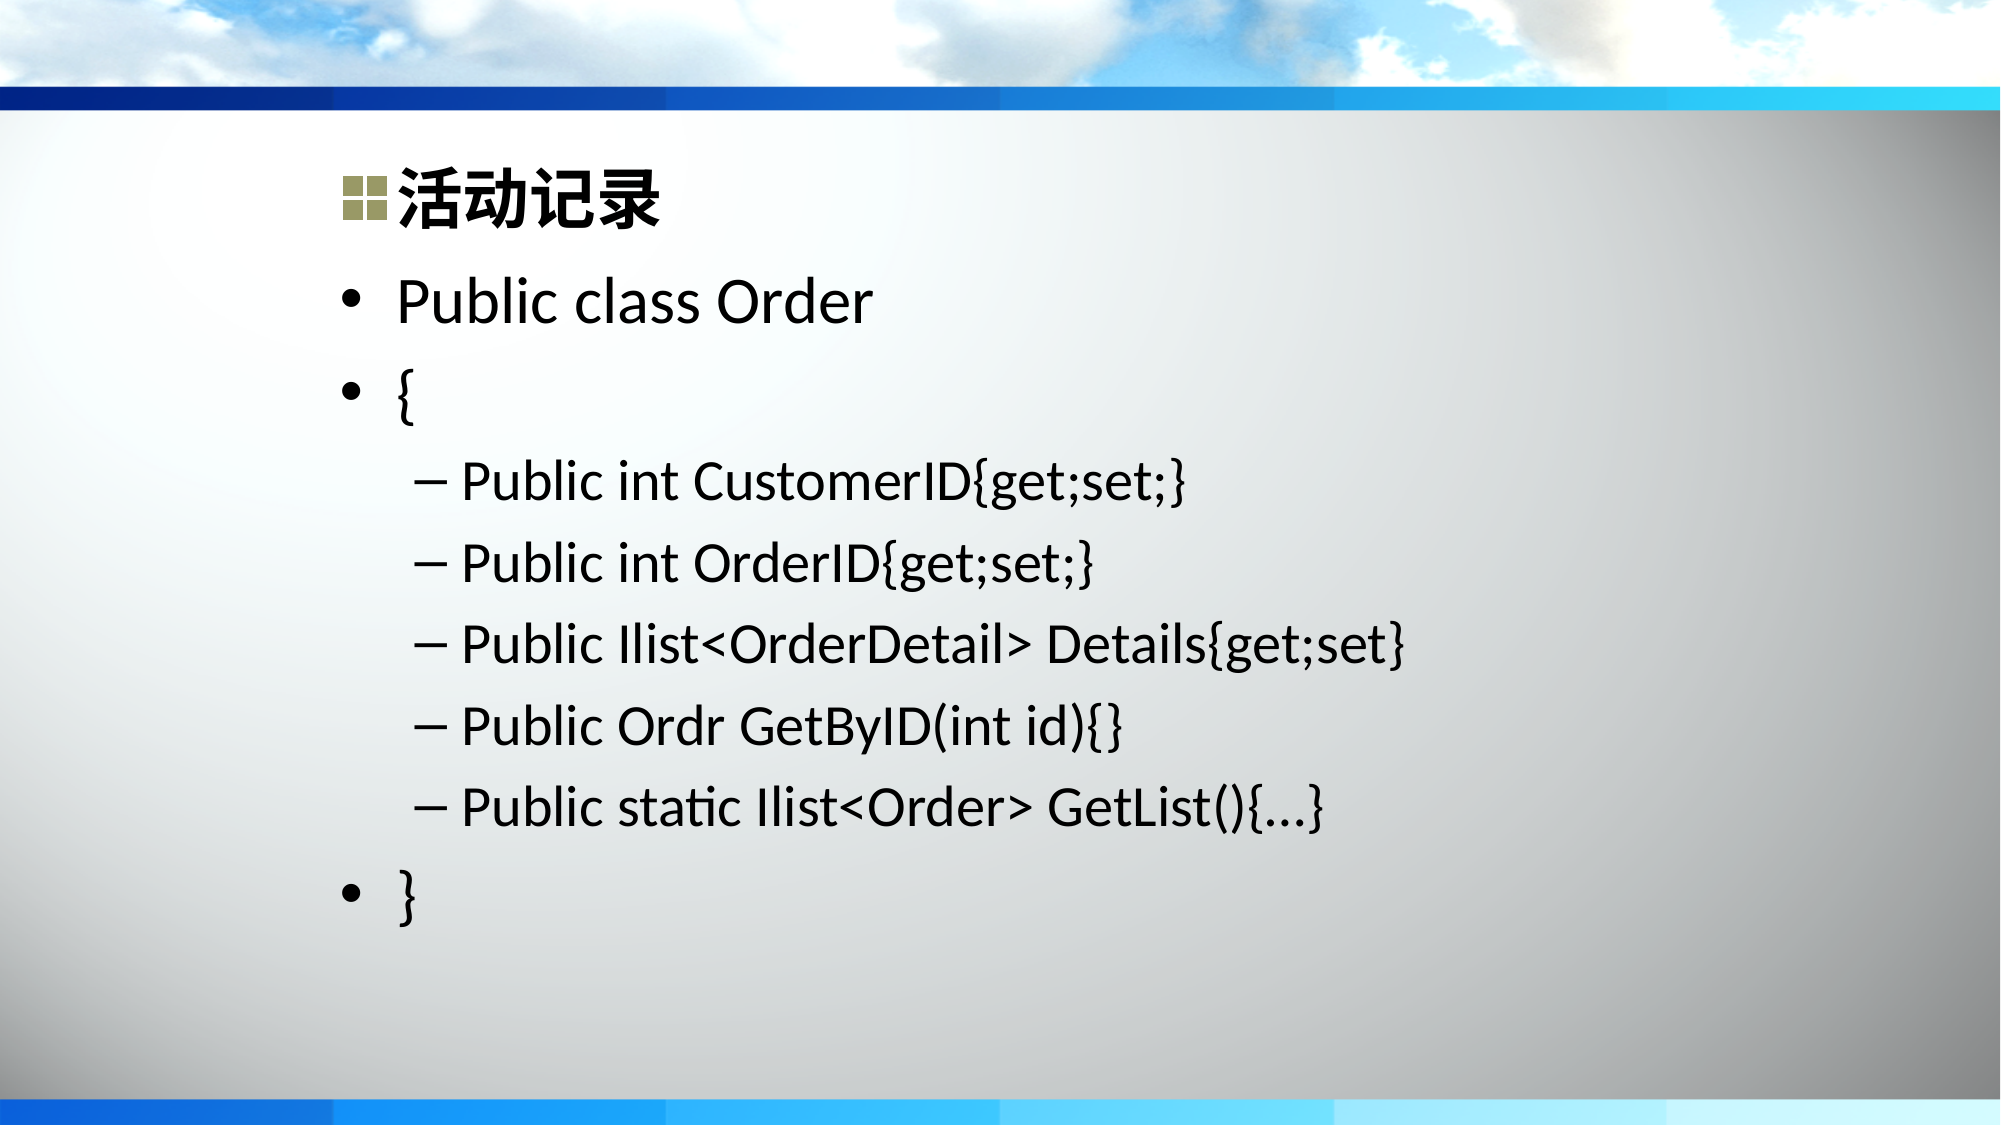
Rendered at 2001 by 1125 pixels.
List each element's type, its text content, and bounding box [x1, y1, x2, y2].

picture [0, 0, 2001, 1125]
text_box Public class Order { Public int CustomerID{get;set;} Public int OrderID{get;set;} Public Ilist<OrderDetail> Details{get;set} Public Ordr GetByID(int id){} Public static Ilist<Order> GetList(){…} } [324, 249, 1675, 1059]
list 活动记录 [324, 148, 1668, 249]
